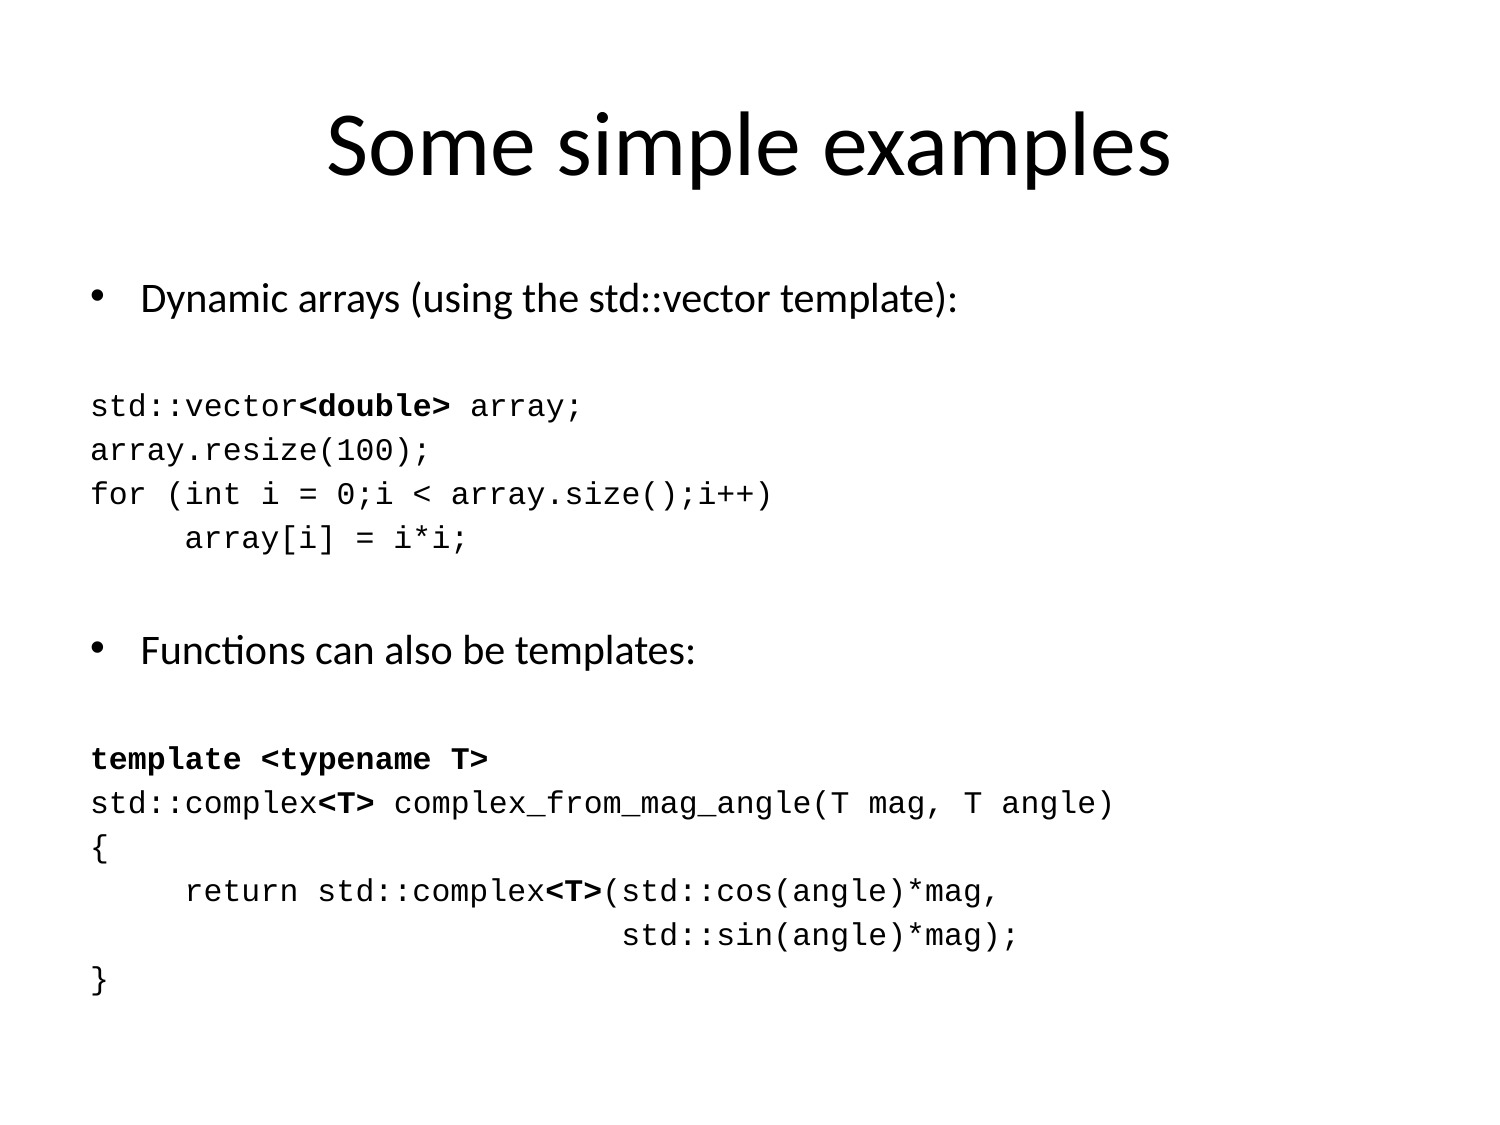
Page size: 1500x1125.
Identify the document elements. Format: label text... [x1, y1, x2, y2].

title Some simple examples [75, 45, 1425, 233]
list Dynamic arrays (using the std::vector template): std::vector<double> array; array.resize(100); for (int i = 0;i < array.size();i++) array[i] = i*i; Functions can also be templates: template <typename T> std::complex<T> complex_from_mag_angle(T mag, T angle) { return std::complex<T>(std::cos(angle)*mag, std::sin(angle)*mag); } [75, 262, 1425, 1005]
